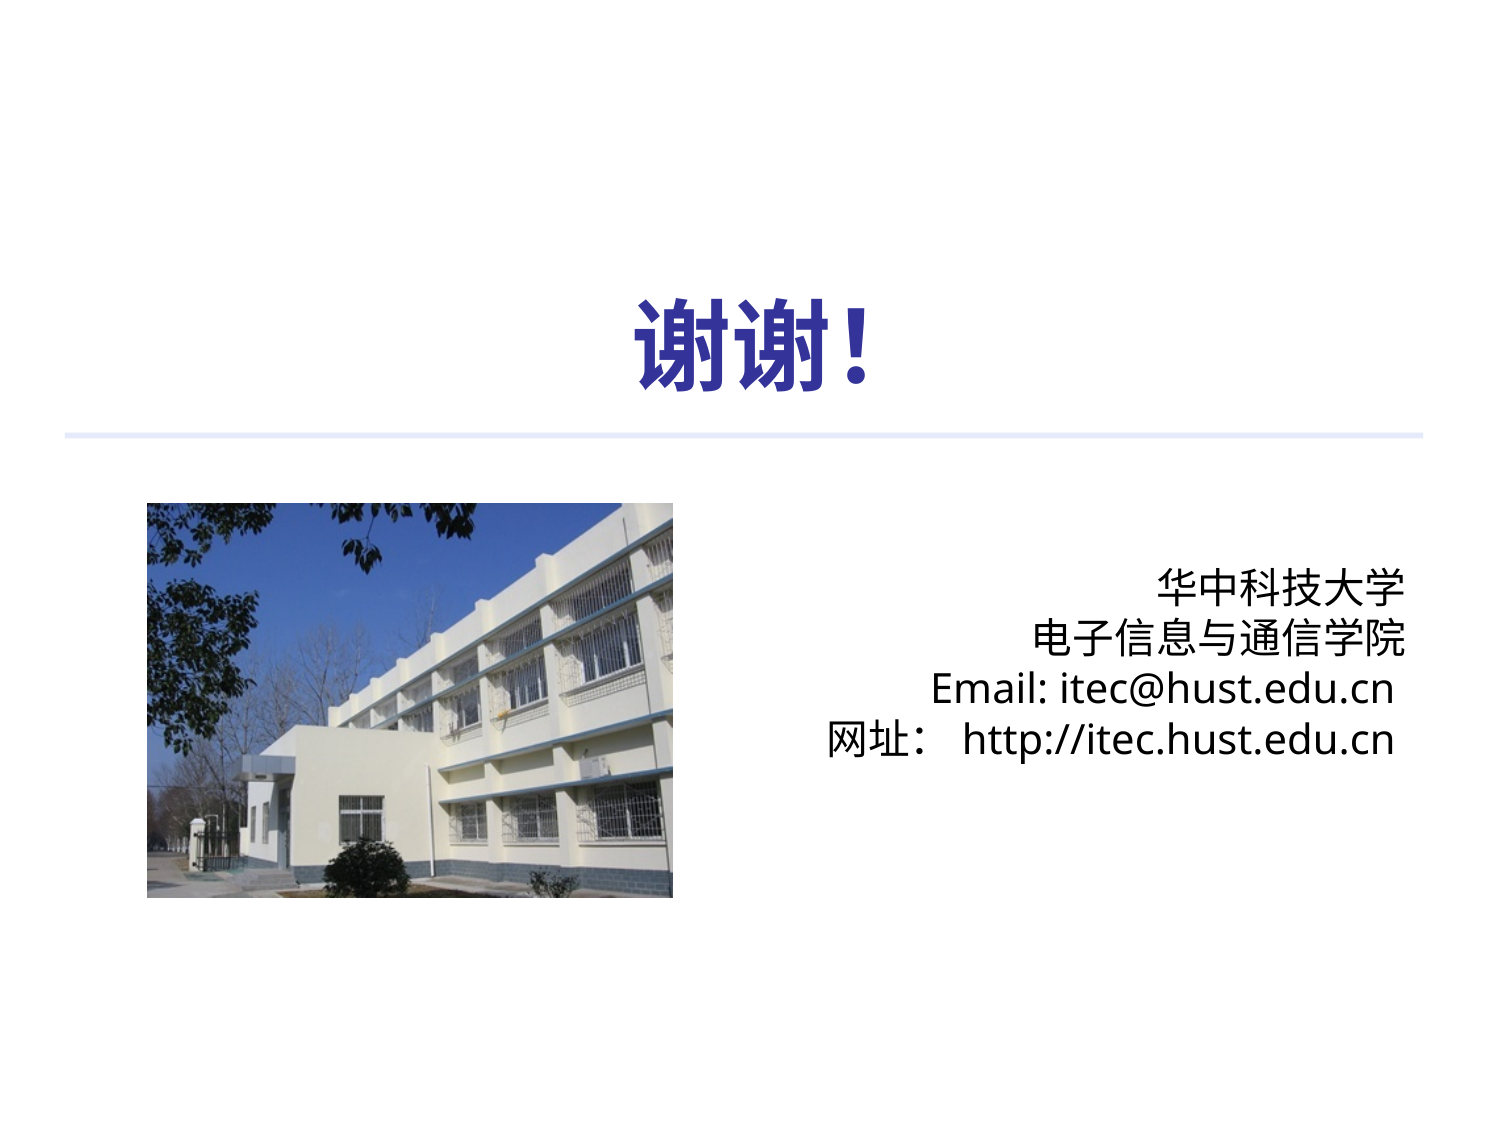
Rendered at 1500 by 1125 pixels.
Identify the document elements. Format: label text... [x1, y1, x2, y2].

title 谢谢！ [183, 326, 1381, 412]
text_box 华中科技大学 电子信息与通信学院 Email: itec@hust.edu.cn 网址：http://itec.hust.edu.cn [811, 504, 1422, 770]
picture [147, 503, 673, 898]
